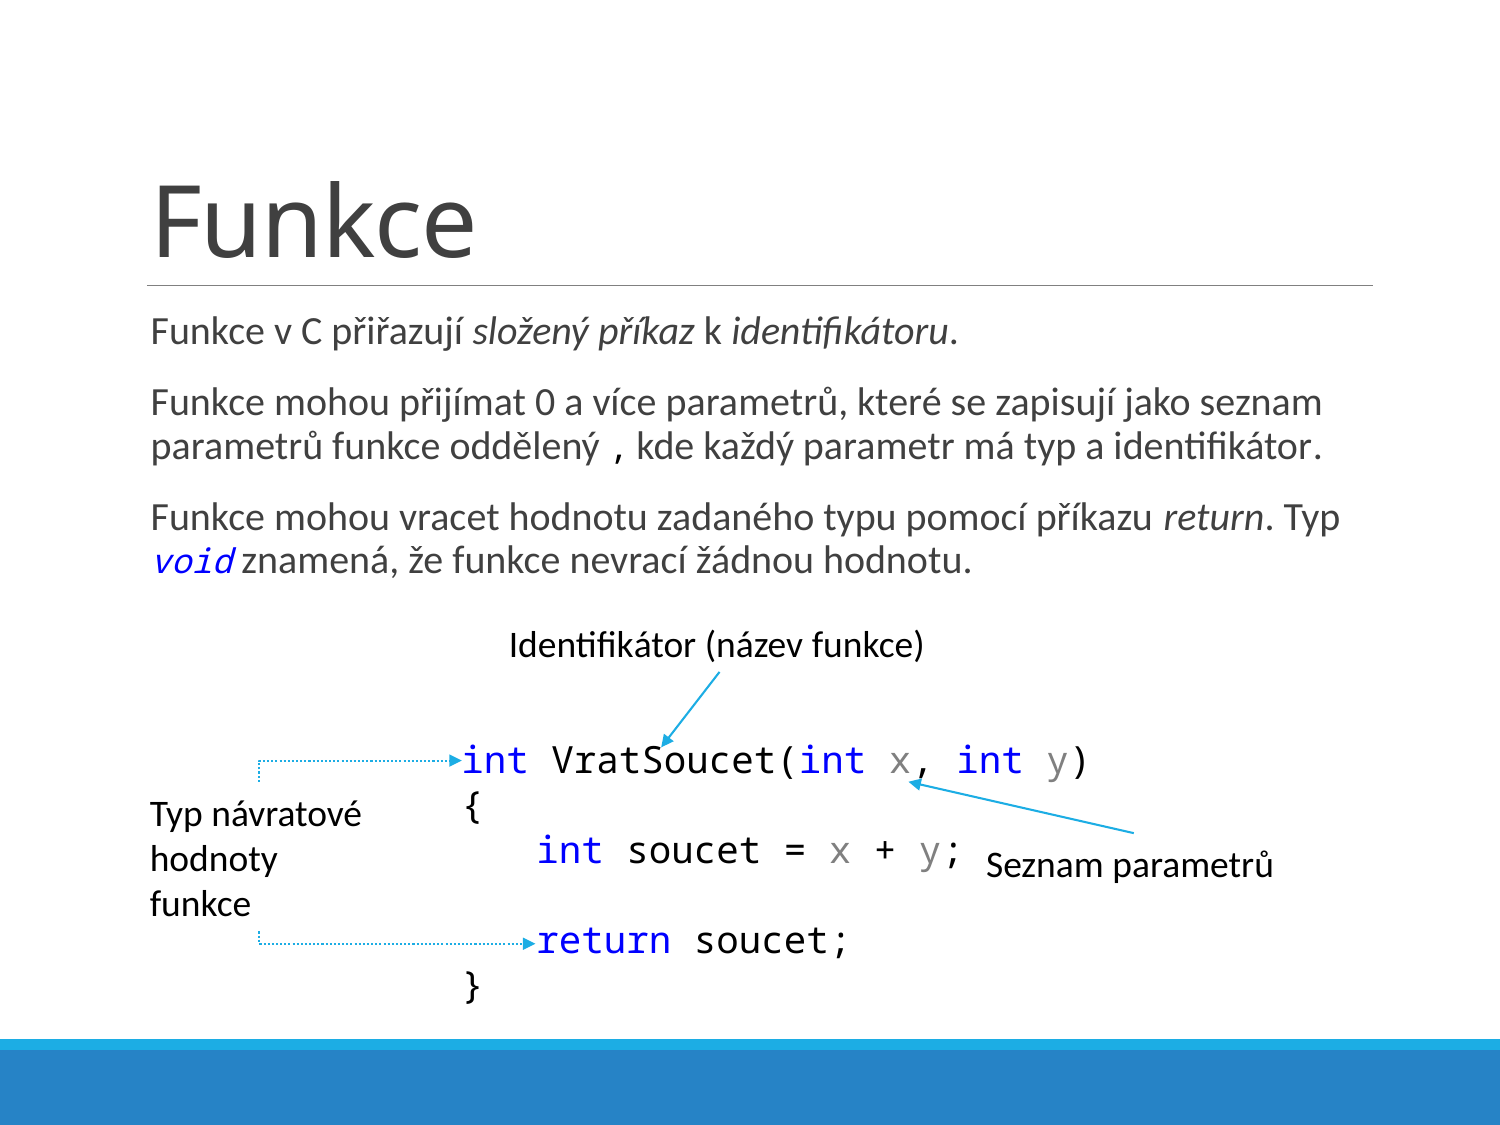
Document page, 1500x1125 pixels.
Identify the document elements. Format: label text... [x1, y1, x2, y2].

title Funkce [135, 47, 1373, 285]
list Funkce v C přiřazují složený příkaz k identifikátoru. Funkce mohou přijímat 0 a více parametrů, které se zapisují jako seznam parametrů funkce oddělený , kde každý parametr má typ a identifikátor. Funkce mohou vracet hodnotu zadaného typu pomocí příkazu return. Typ void znamená, že funkce nevrací žádnou hodnotu. [135, 302, 1373, 595]
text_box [134, 611, 1297, 1018]
